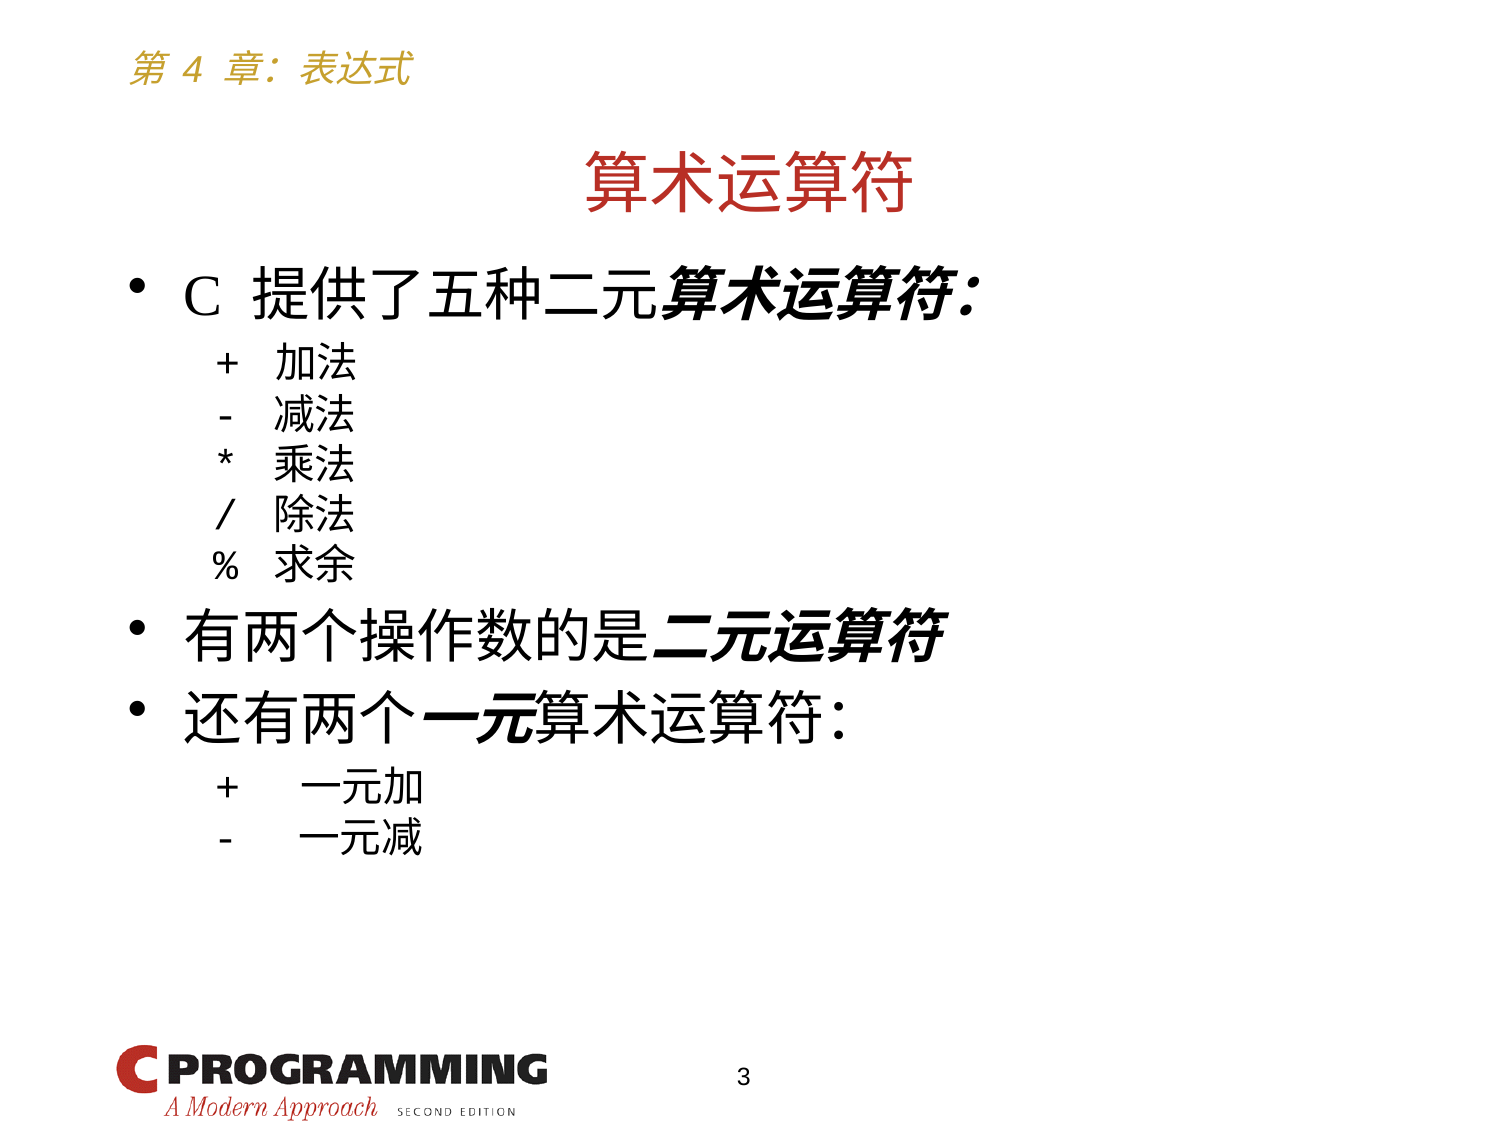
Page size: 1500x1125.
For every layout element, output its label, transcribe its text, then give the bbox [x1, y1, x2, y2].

slide_number 3 [687, 1049, 801, 1101]
list C 提供了五种二元算术运算符： + 加法 - 减法 * 乘法 / 除法 % 求余 有两个操作数的是二元运算符 还有两个一元算术运算符： + 一元加 - 一元减 [112, 249, 1388, 1038]
title 算术运算符 [112, 125, 1388, 238]
picture [112, 1041, 550, 1123]
